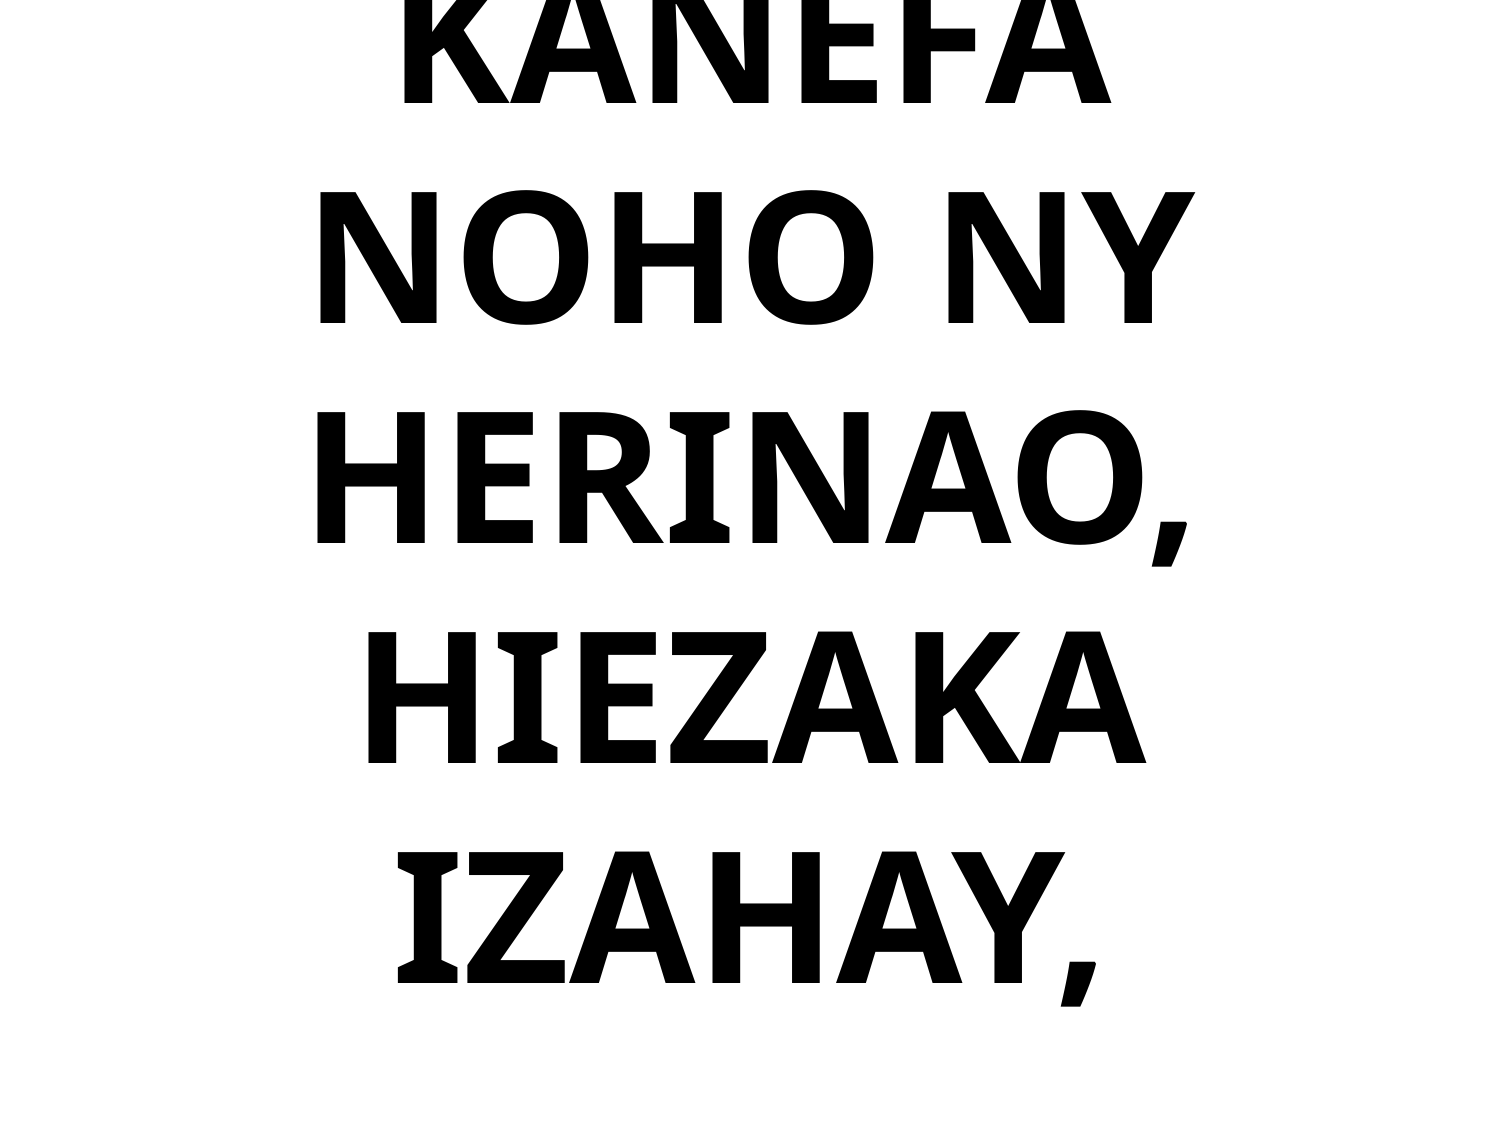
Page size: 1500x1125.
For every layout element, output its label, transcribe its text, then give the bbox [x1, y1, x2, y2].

title KANEFA NOHO NY HERINAO, HIEZAKA IZAHAY, [112, 349, 1388, 591]
